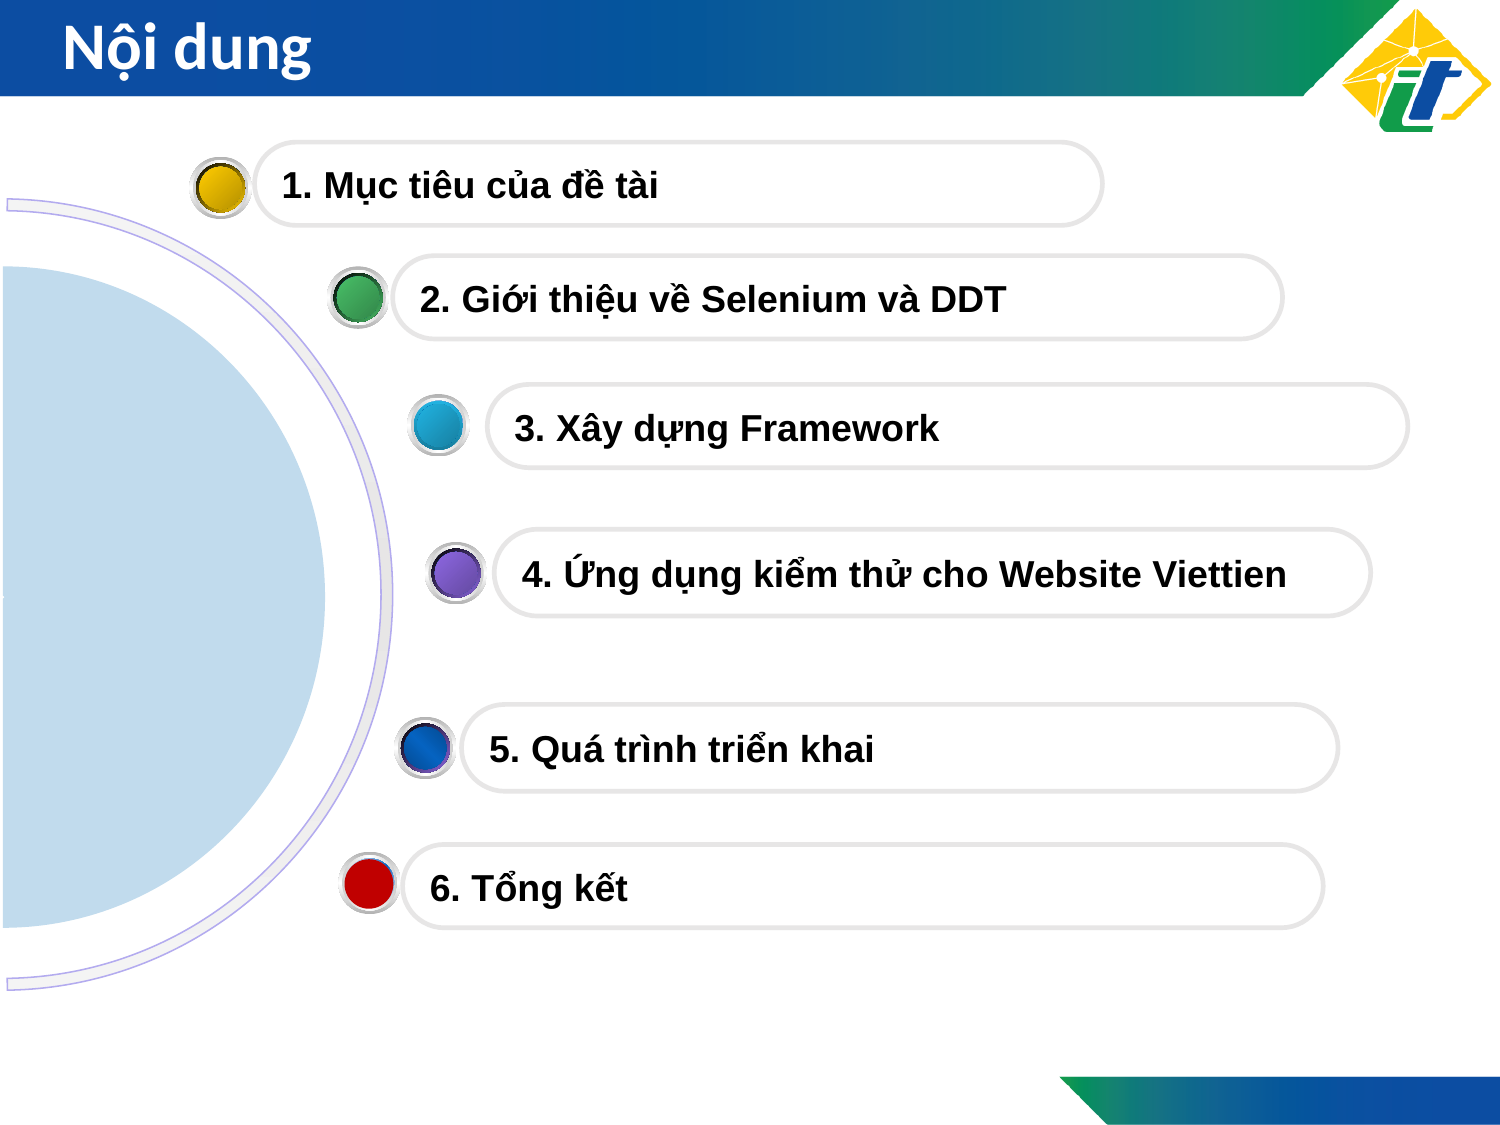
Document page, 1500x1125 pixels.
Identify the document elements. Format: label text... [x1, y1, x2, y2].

text_box 5. Quá trình triển khai [462, 704, 1339, 792]
text_box 2. Giới thiệu về Selenium và DDT [395, 255, 1283, 339]
title Nội dung [47, 0, 1304, 97]
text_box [189, 156, 253, 220]
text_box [424, 541, 488, 605]
text_box 6. Tổng kết [407, 844, 1324, 928]
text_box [326, 266, 390, 330]
text_box [7, 198, 393, 991]
picture [0, 0, 1500, 1125]
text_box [406, 393, 470, 457]
text_box [2, 266, 326, 928]
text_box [393, 716, 457, 780]
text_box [338, 851, 402, 915]
text_box 3. Xây dựng Framework [487, 384, 1408, 468]
text_box 1. Mục tiêu của đề tài [256, 142, 1103, 226]
text_box 4. Ứng dụng kiểm thử cho Website Viettien [494, 529, 1371, 617]
